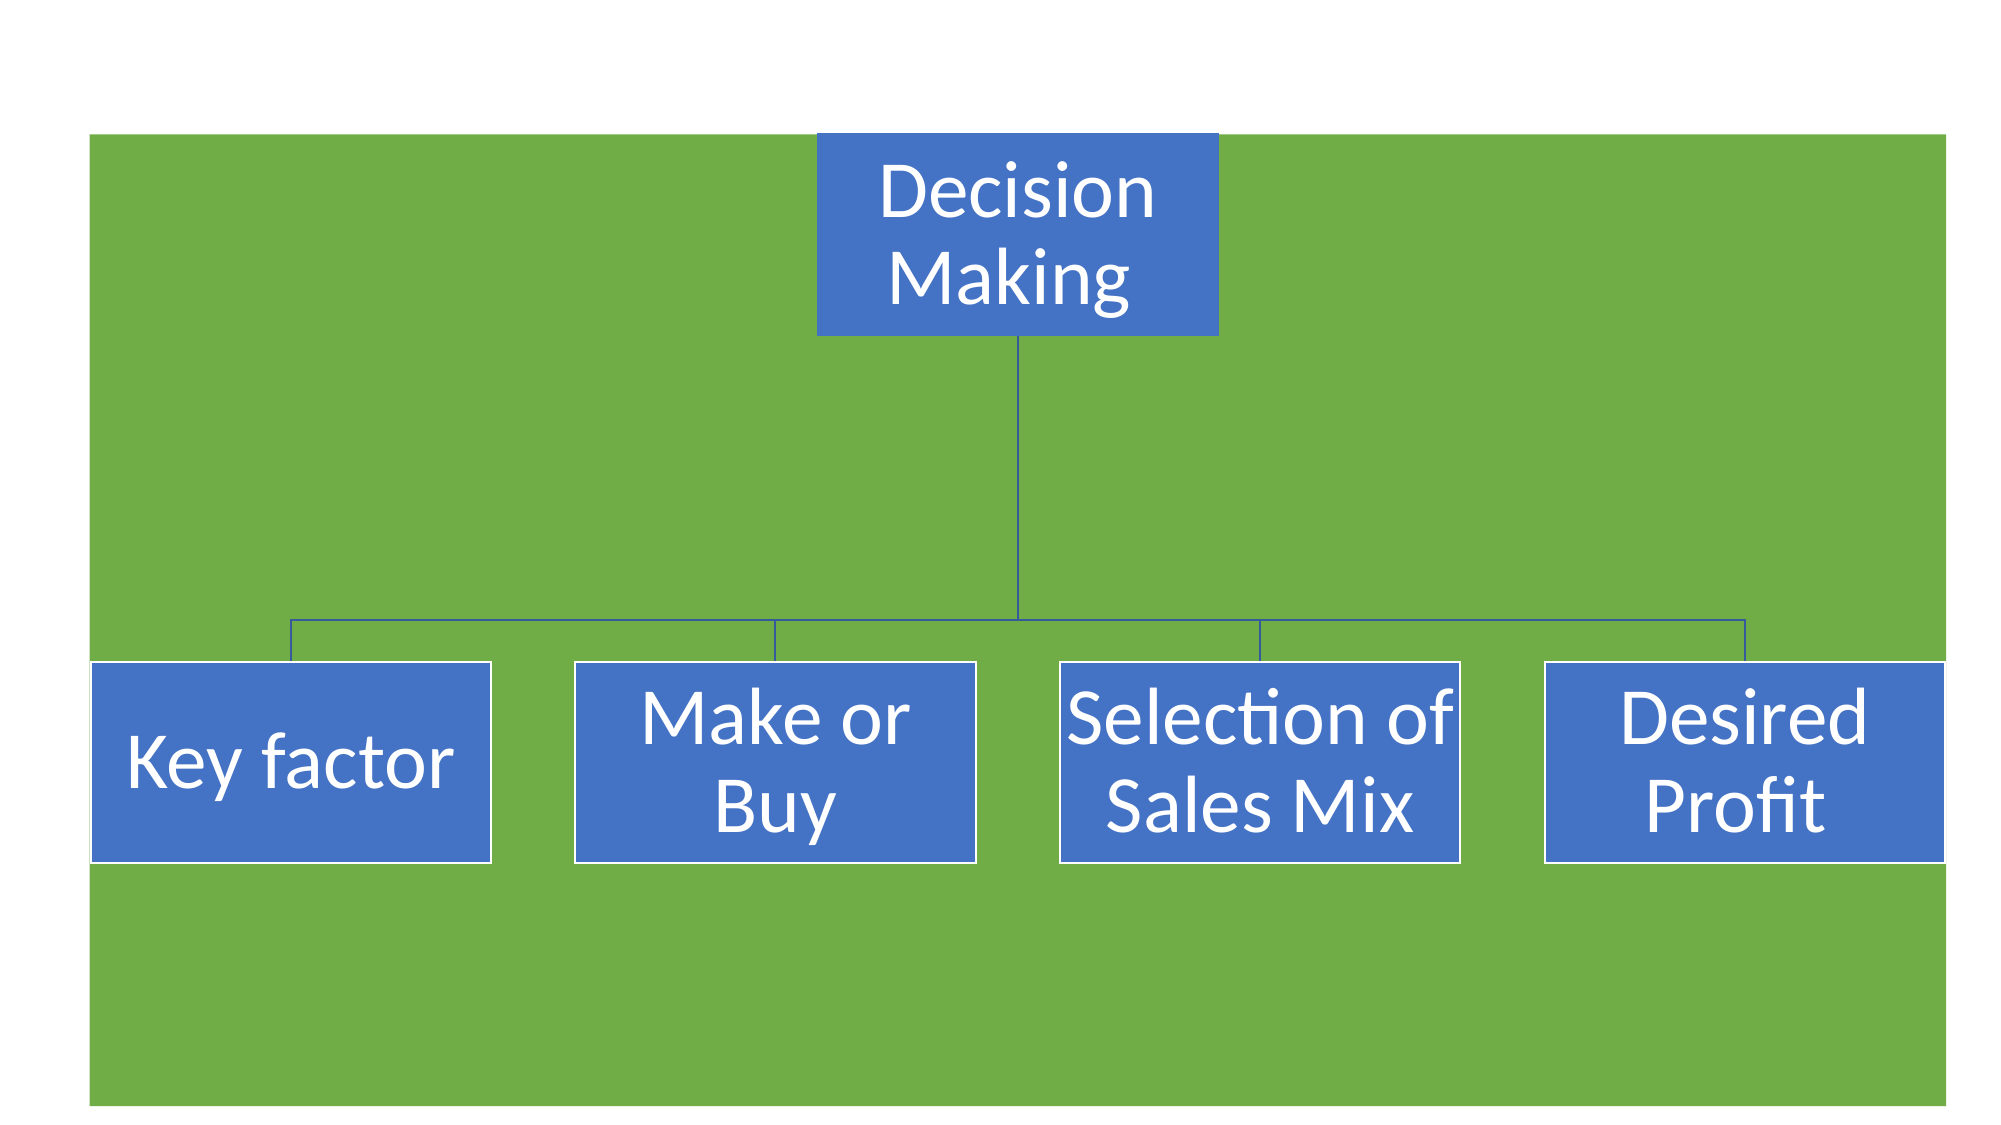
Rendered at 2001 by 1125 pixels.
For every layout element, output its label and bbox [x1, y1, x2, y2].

list [89, 134, 1947, 1107]
